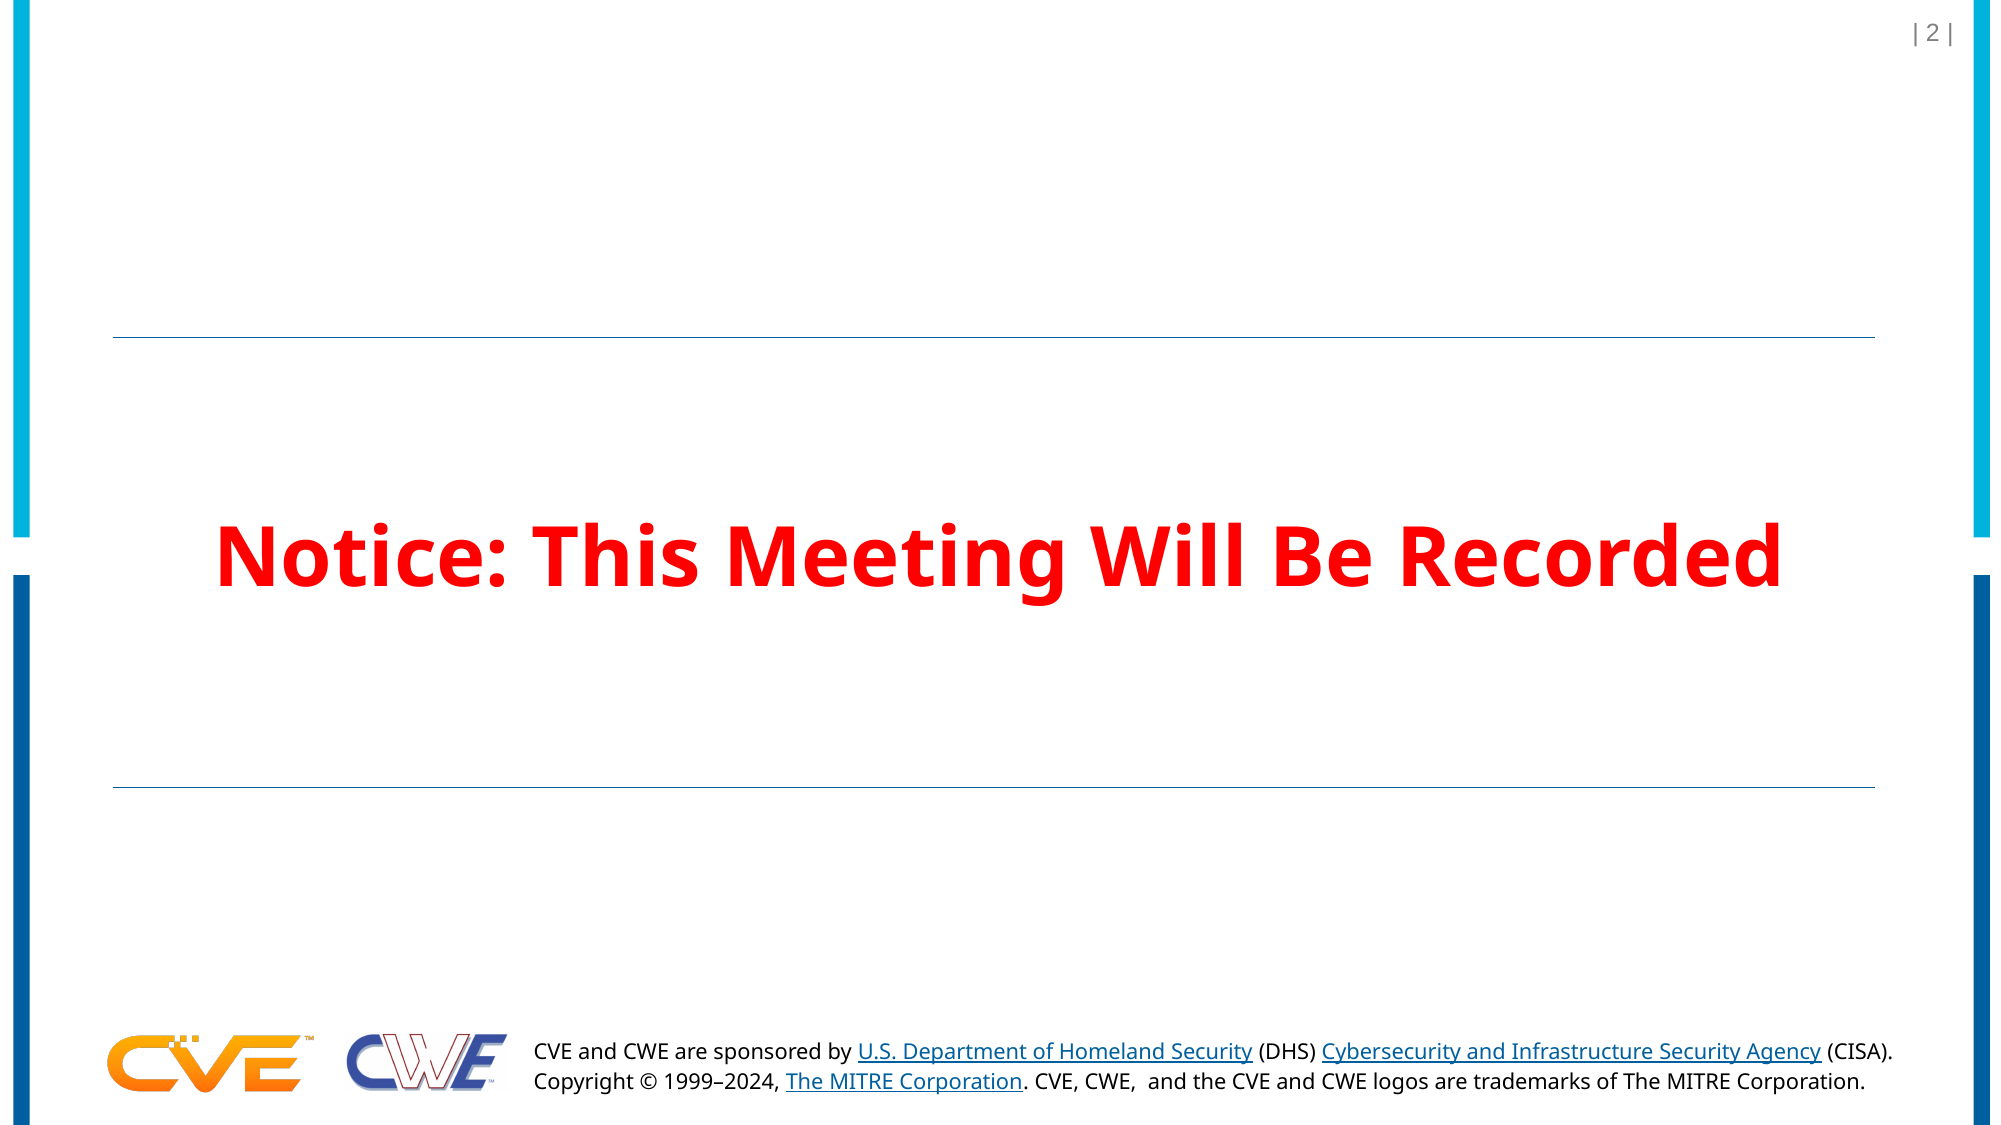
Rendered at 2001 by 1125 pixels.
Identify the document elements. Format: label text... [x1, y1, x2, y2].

picture [345, 1032, 509, 1092]
title Notice: This Meeting Will Be Recorded [112, 413, 1888, 710]
slide_number | 2 | [1685, 9, 1976, 51]
picture [90, 1022, 328, 1106]
